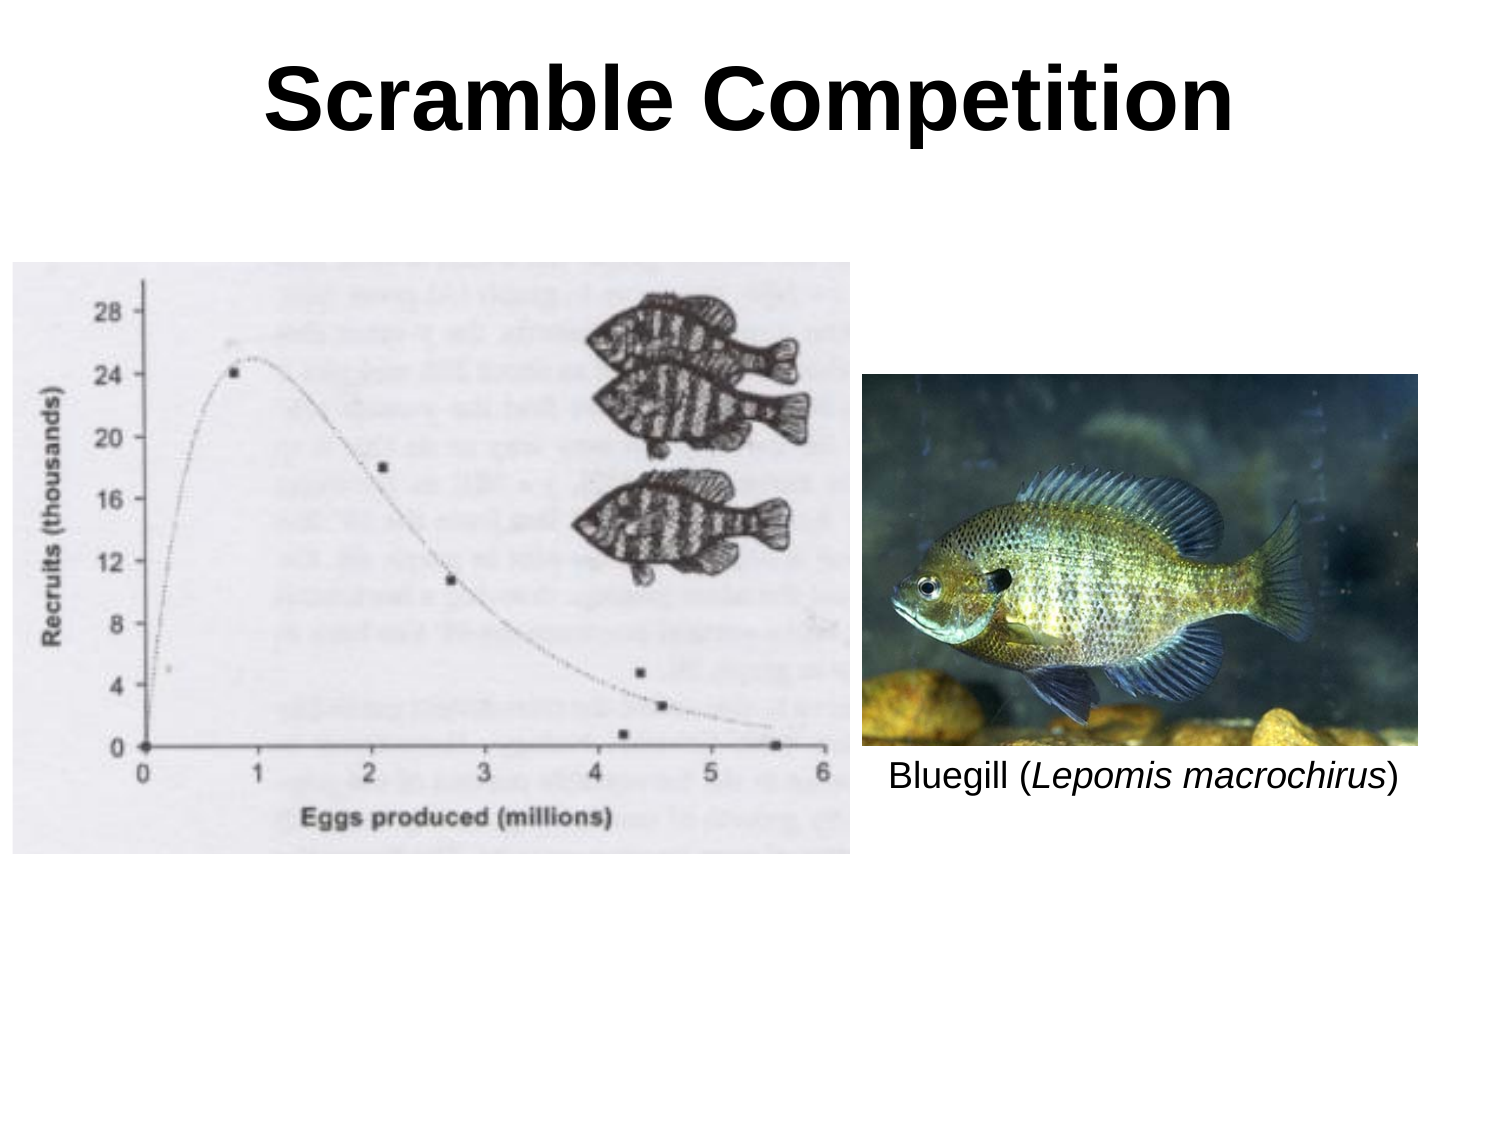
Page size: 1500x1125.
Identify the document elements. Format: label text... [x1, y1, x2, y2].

picture [12, 262, 851, 854]
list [862, 374, 1418, 747]
title Scramble Competition [75, 0, 1425, 188]
text_box Bluegill (Lepomis macrochirus) [873, 754, 1415, 804]
